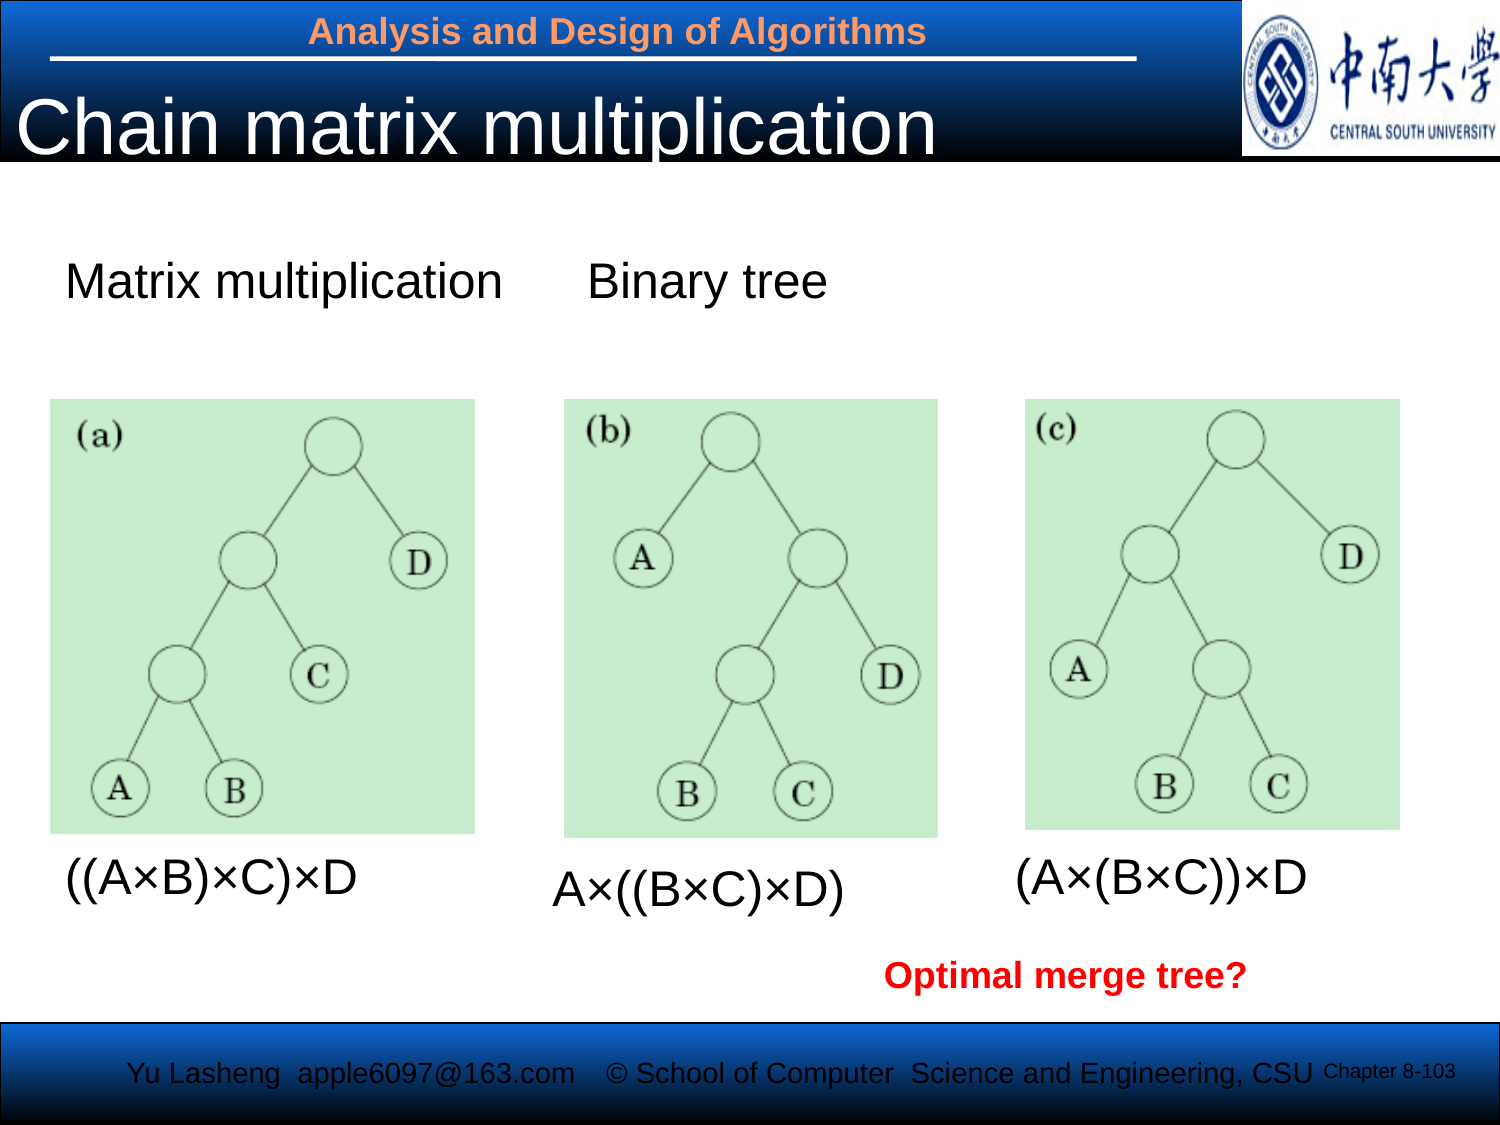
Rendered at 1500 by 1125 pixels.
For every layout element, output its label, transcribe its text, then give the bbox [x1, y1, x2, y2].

text_box Optimal merge tree? [868, 943, 1300, 1004]
text_box ((A×B)×C)×D [49, 837, 500, 913]
title Chain matrix multiplication [0, 23, 1313, 224]
text_box (A×(B×C))×D [999, 837, 1438, 913]
slide_number Chapter 8-103 [1293, 1049, 1472, 1125]
text_box A×((B×C)×D) [537, 849, 988, 924]
picture [49, 399, 476, 835]
picture [1242, 0, 1500, 156]
picture [563, 399, 938, 838]
text_box Matrix multiplication Binary tree [49, 241, 1025, 317]
picture [1024, 399, 1401, 830]
